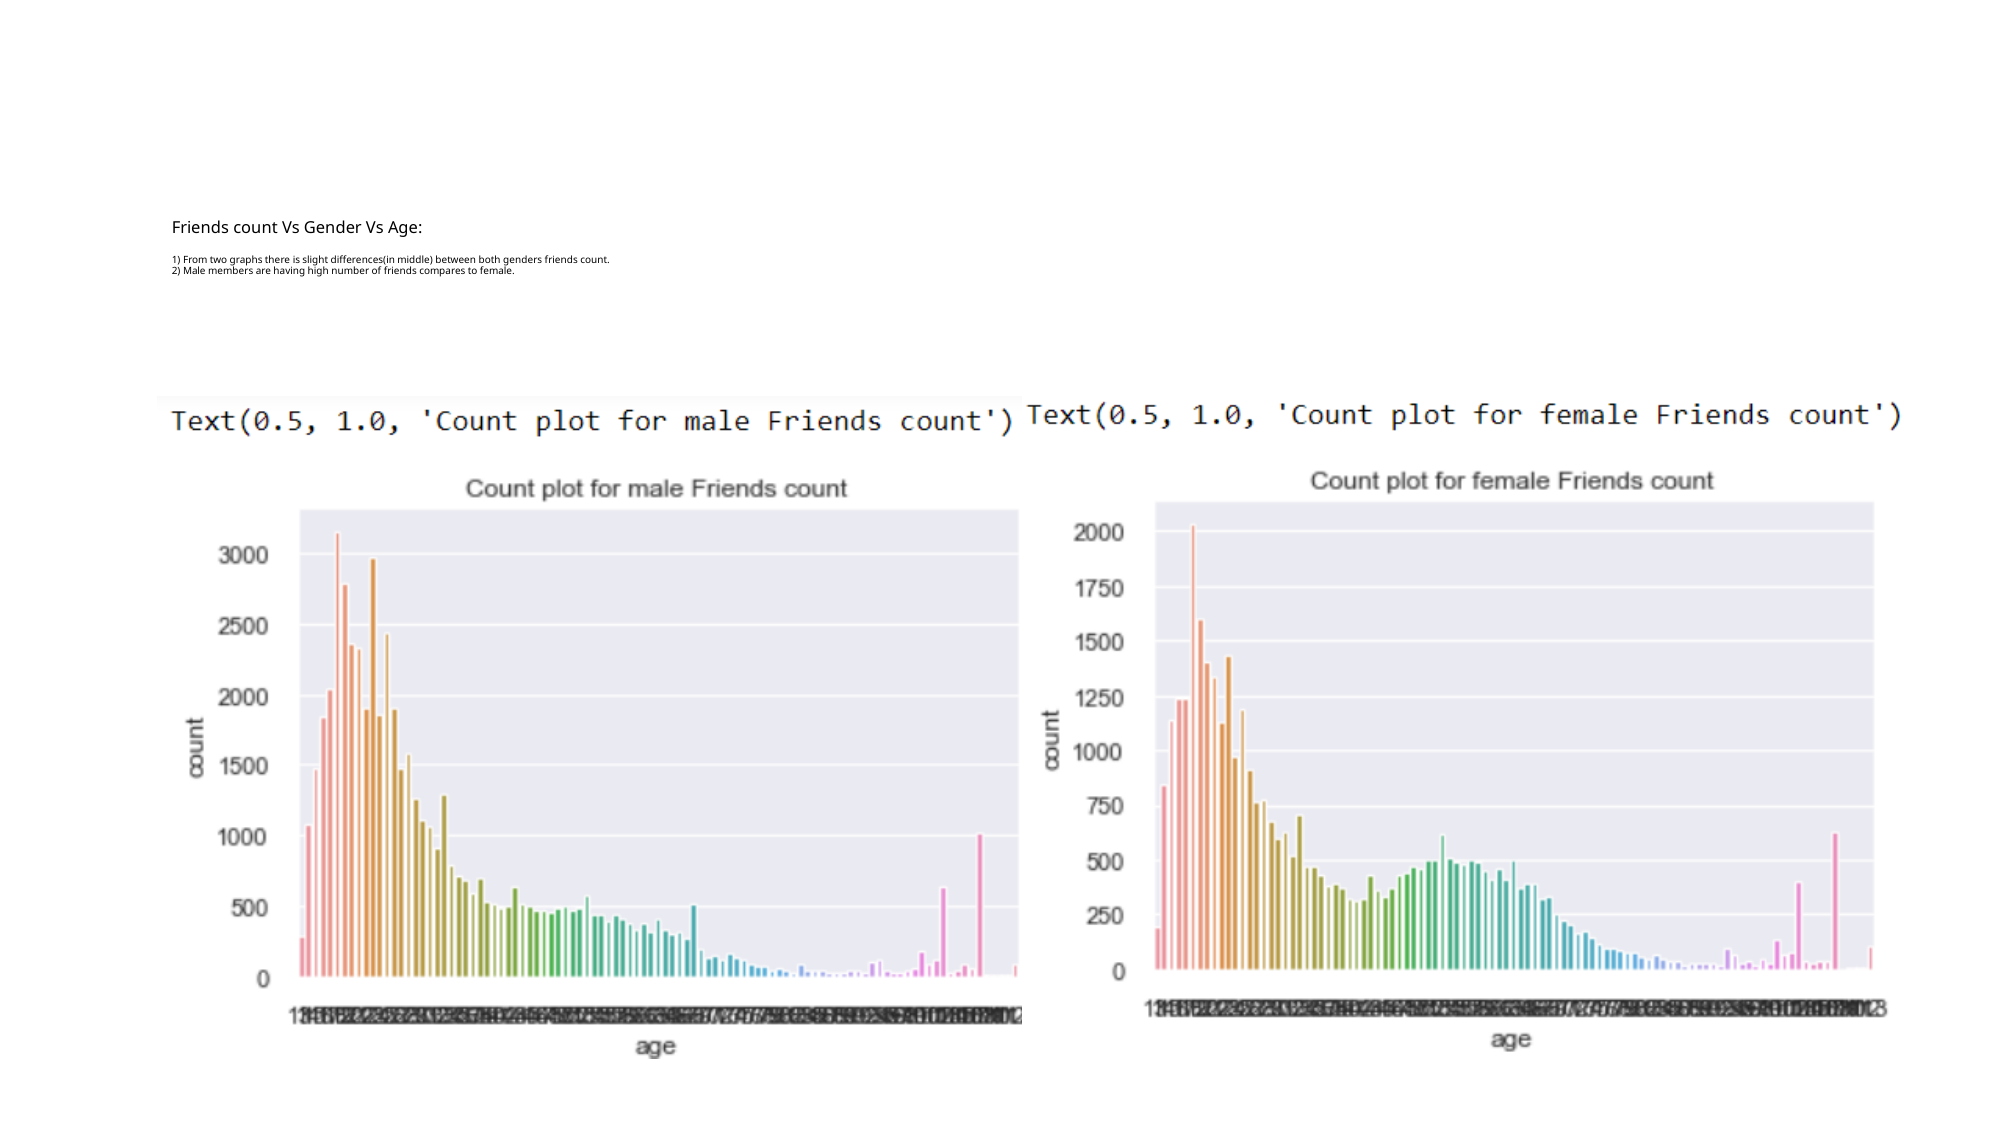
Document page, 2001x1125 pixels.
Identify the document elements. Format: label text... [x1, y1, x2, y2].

title Friends count Vs Gender Vs Age: 1) From two graphs there is slight differences(in middle) between both genders friends count. 2) Male members are having high number of friends compares to female. [156, 210, 1882, 324]
picture [1022, 396, 1956, 1055]
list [157, 396, 1071, 1059]
